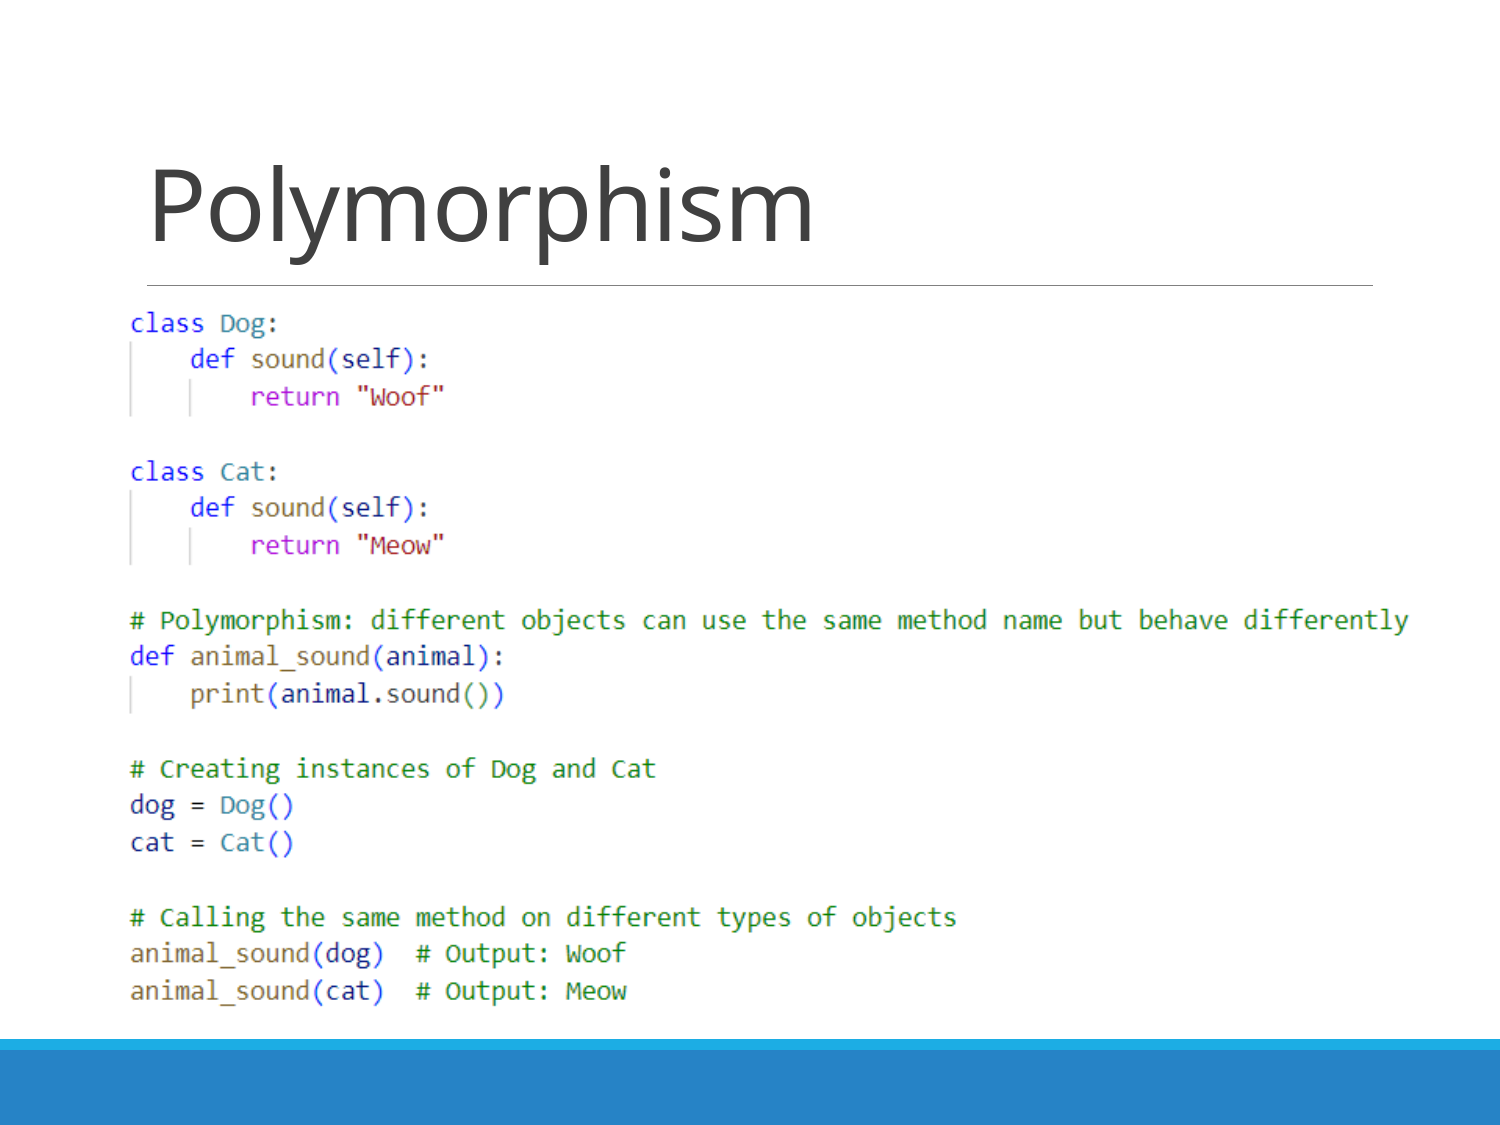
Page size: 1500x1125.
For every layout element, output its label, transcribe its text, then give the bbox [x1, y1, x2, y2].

picture [97, 287, 1475, 1026]
title Polymorphism [131, 31, 1369, 232]
list [75, 232, 1425, 975]
